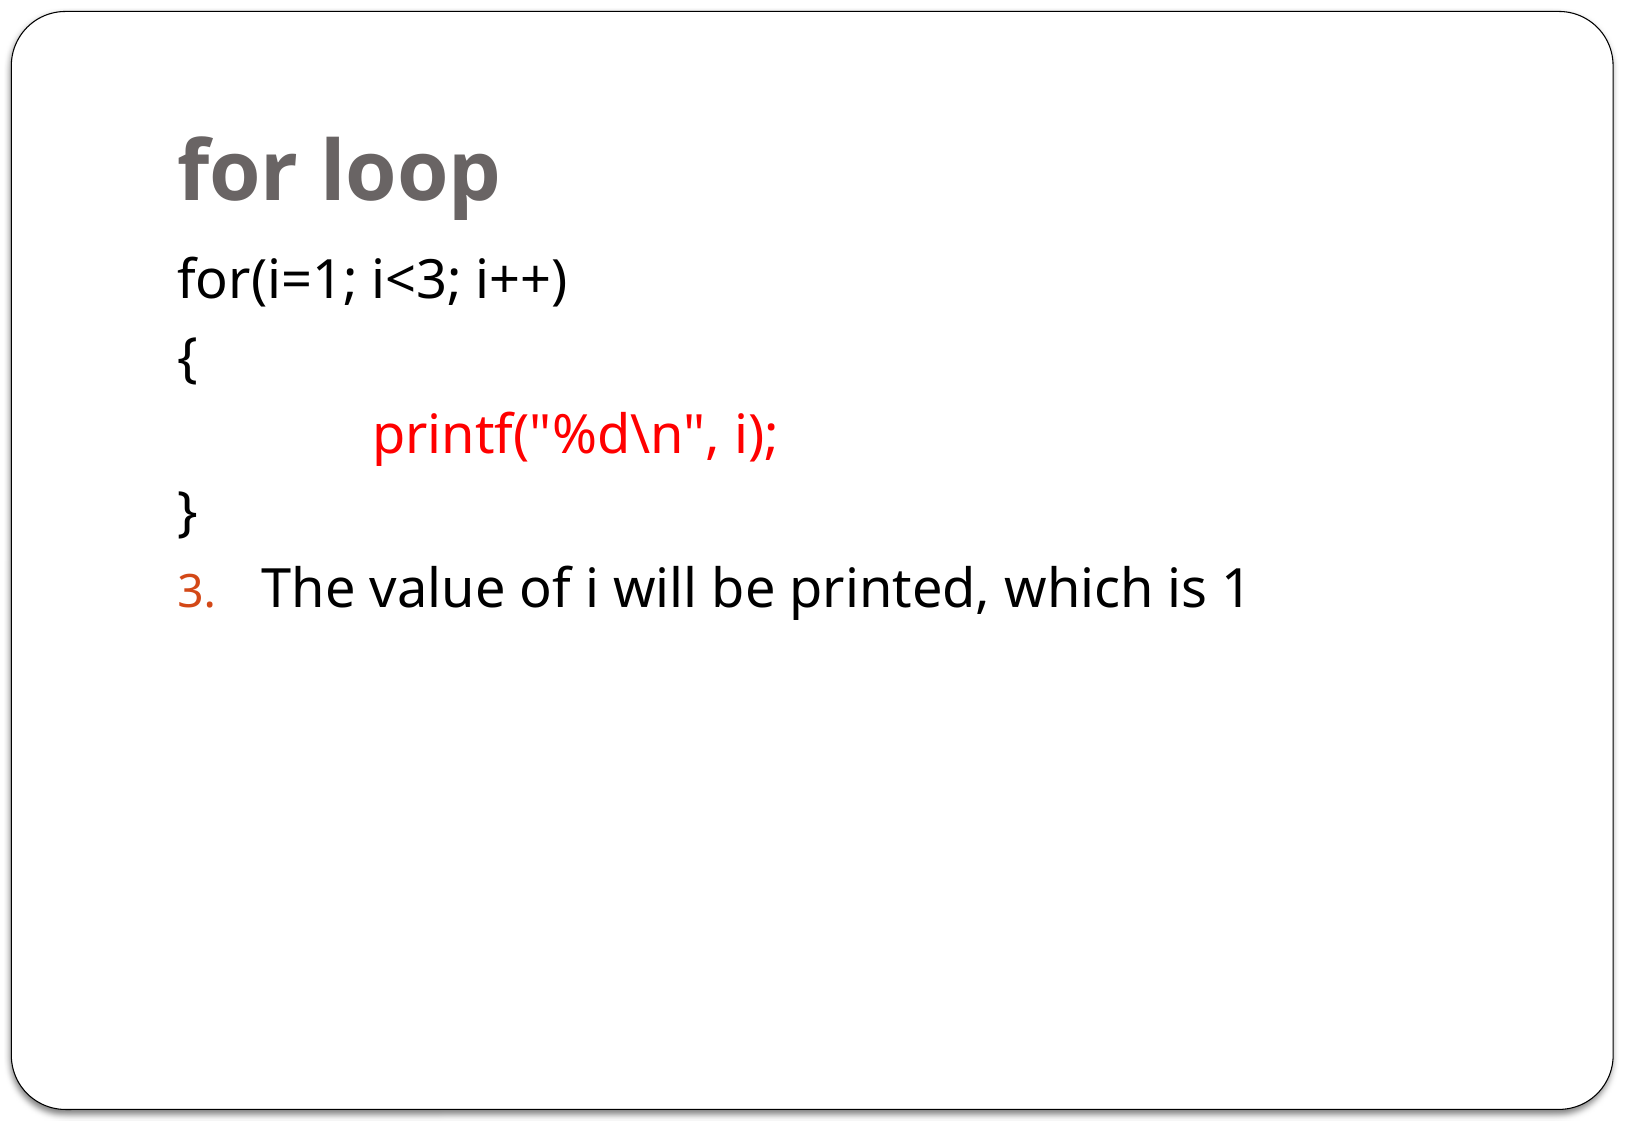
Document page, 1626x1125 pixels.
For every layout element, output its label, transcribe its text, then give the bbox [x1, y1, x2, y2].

title for loop [162, 45, 1544, 233]
list for(i=1; i<3; i++) { printf("%d\n", i); } The value of i will be printed, which is 1 [162, 237, 1544, 988]
